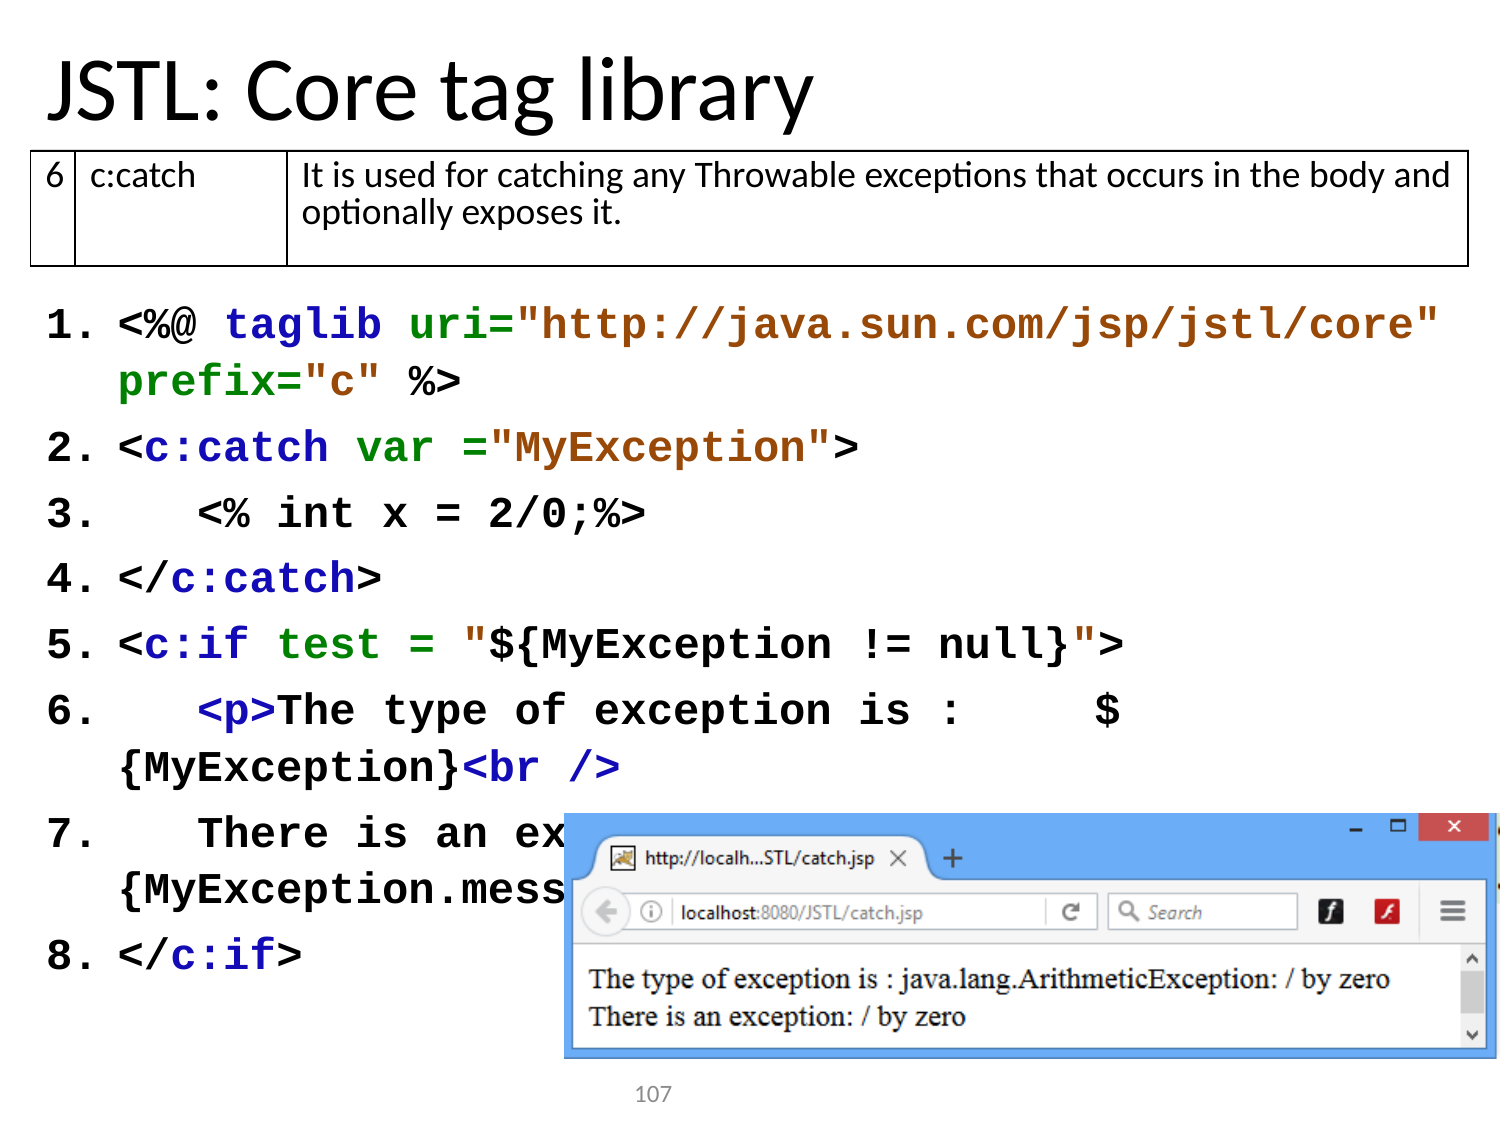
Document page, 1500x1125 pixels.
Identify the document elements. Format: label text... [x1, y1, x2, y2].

table_header It is used for catching any Throwable exceptions that occurs in the body and optionally exposes it. [288, 152, 1467, 265]
slide_number 107 [587, 1066, 688, 1123]
picture [563, 813, 1500, 1059]
table_header 6 [31, 152, 74, 265]
title JSTL: Core tag library [31, 17, 1469, 150]
list <%@ taglib uri="http://java.sun.com/jsp/jstl/core" prefix="c" %> <c:catch var ="MyException"> <% int x = 2/0;%> </c:catch> <c:if test = "${MyException != null}"> <p>The type of exception is : ${MyException}<br /> There is an exception: ${MyException.message}</p> </c:if> [31, 287, 1469, 1038]
table_header c:catch [76, 152, 286, 265]
